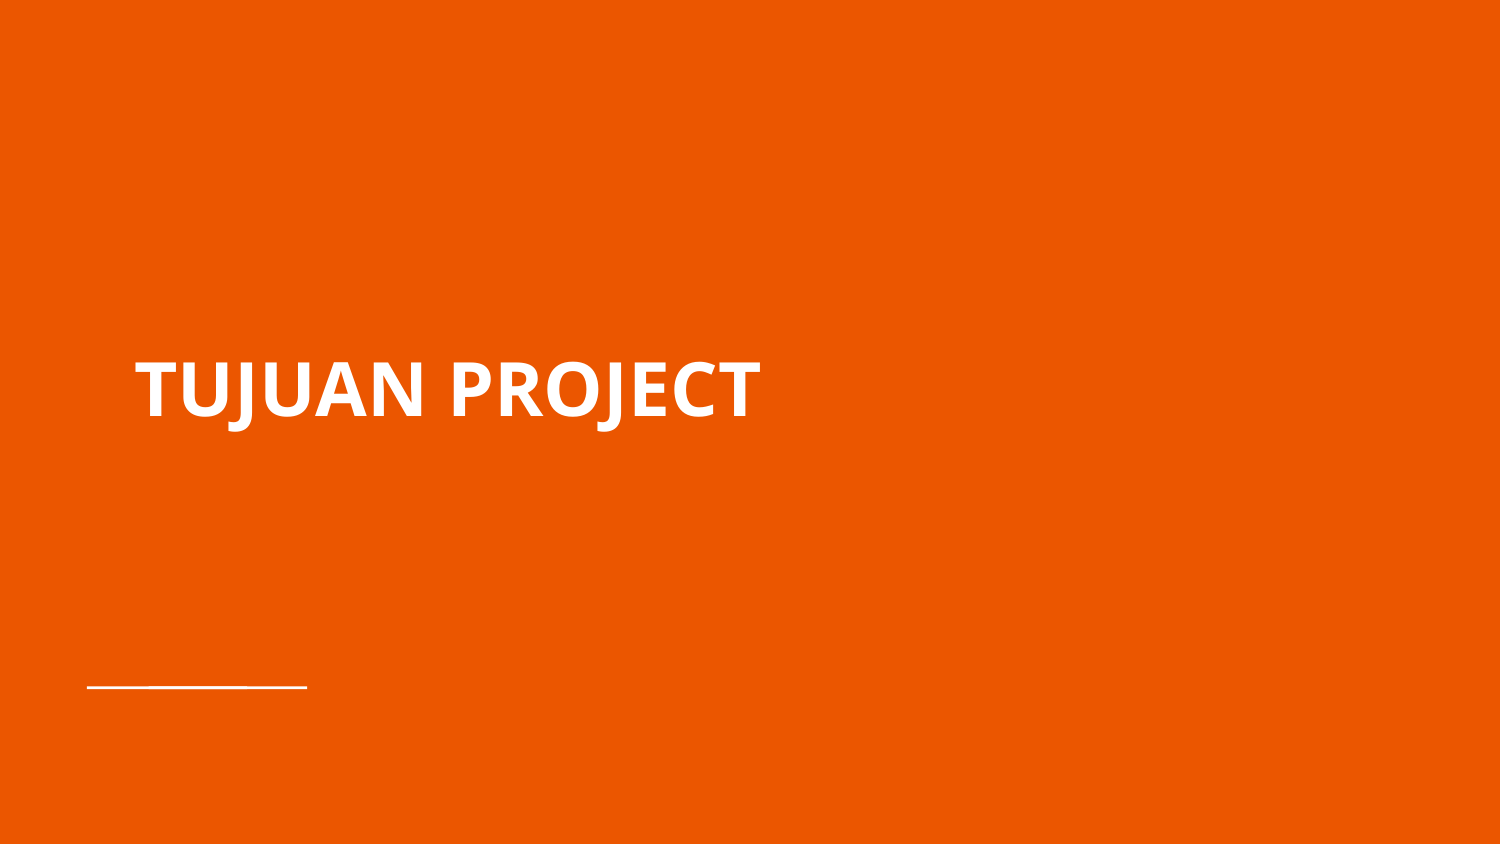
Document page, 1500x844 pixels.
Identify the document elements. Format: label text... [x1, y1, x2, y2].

title TUJUAN PROJECT [119, 141, 1272, 632]
